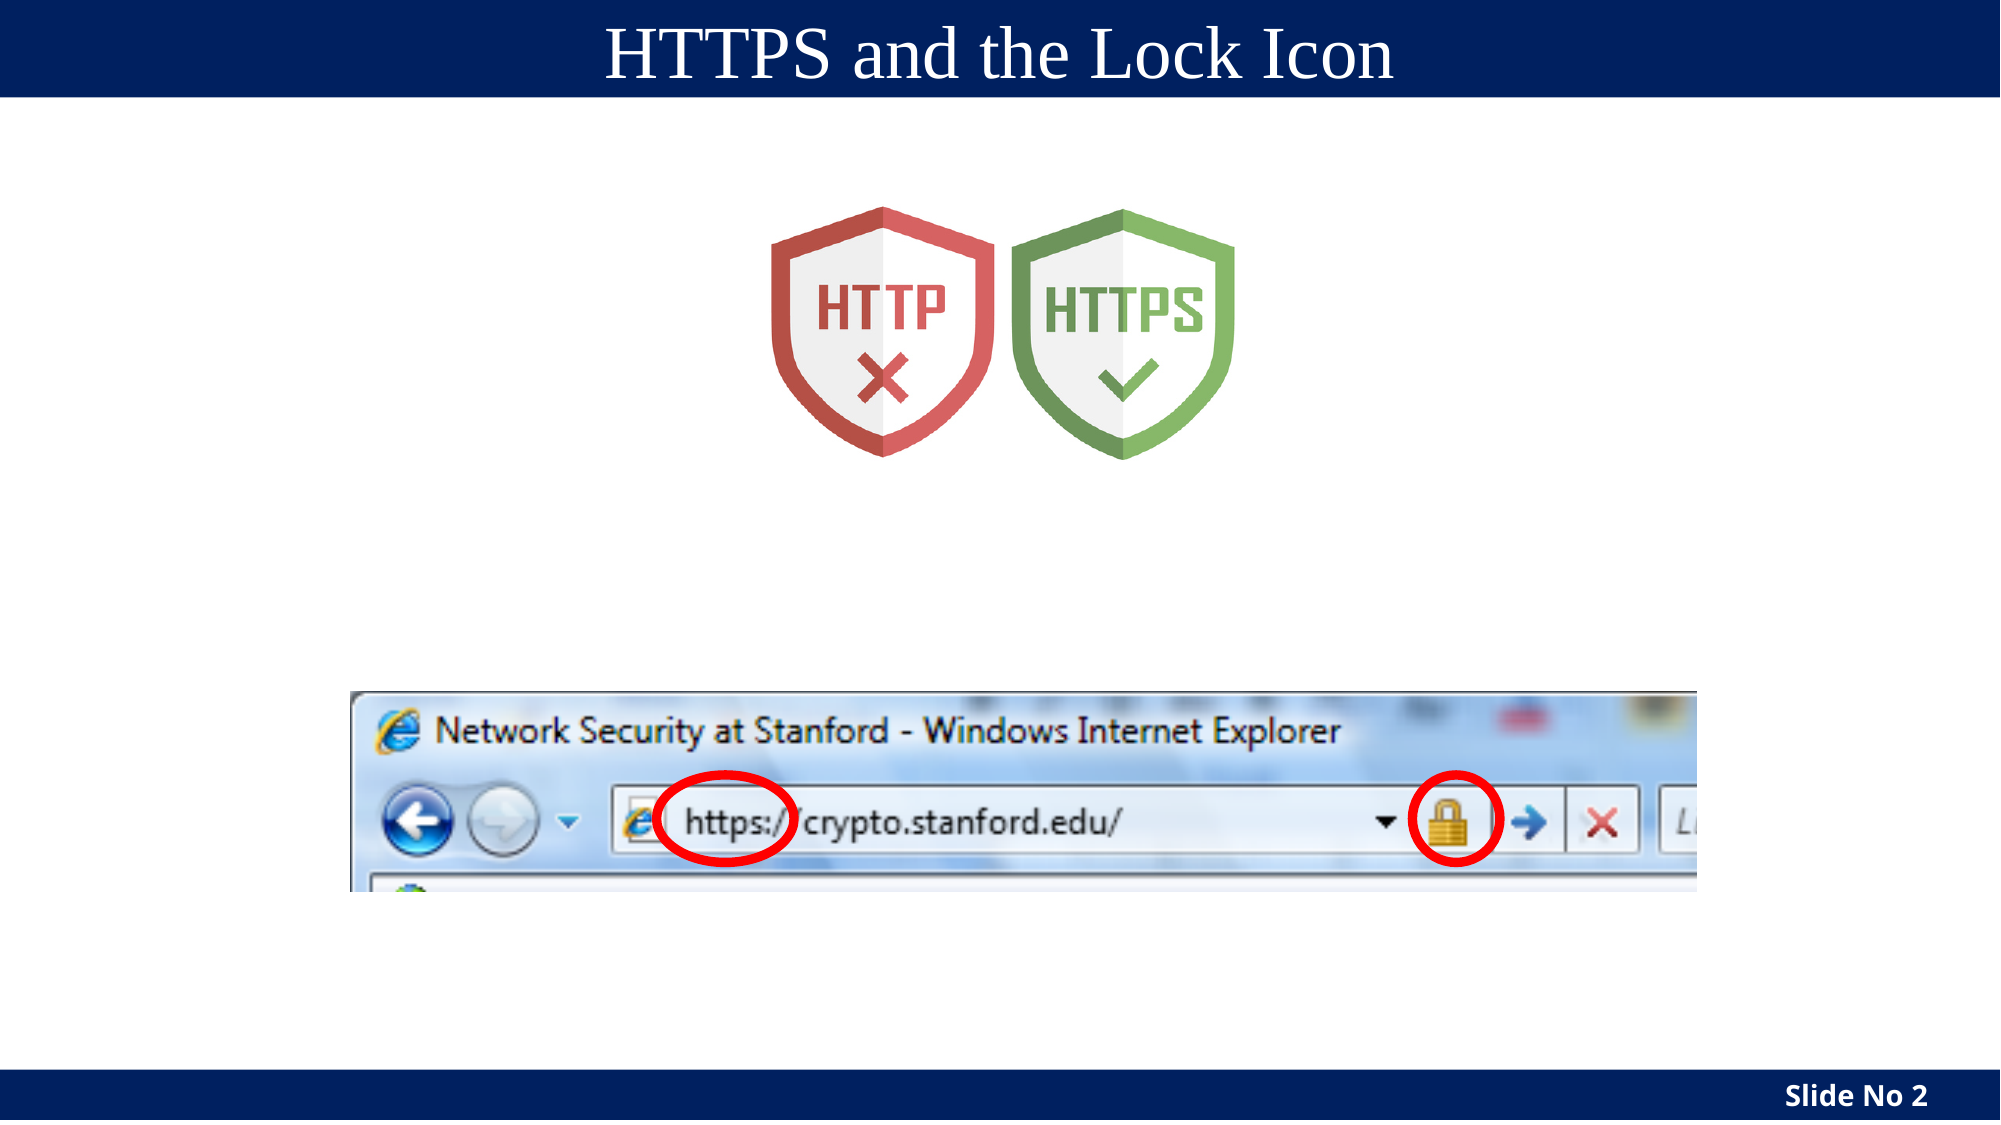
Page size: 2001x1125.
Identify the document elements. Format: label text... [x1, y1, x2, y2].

picture [349, 691, 1698, 893]
title HTTPS and the Lock Icon [0, 0, 2000, 98]
picture [725, 135, 1275, 525]
